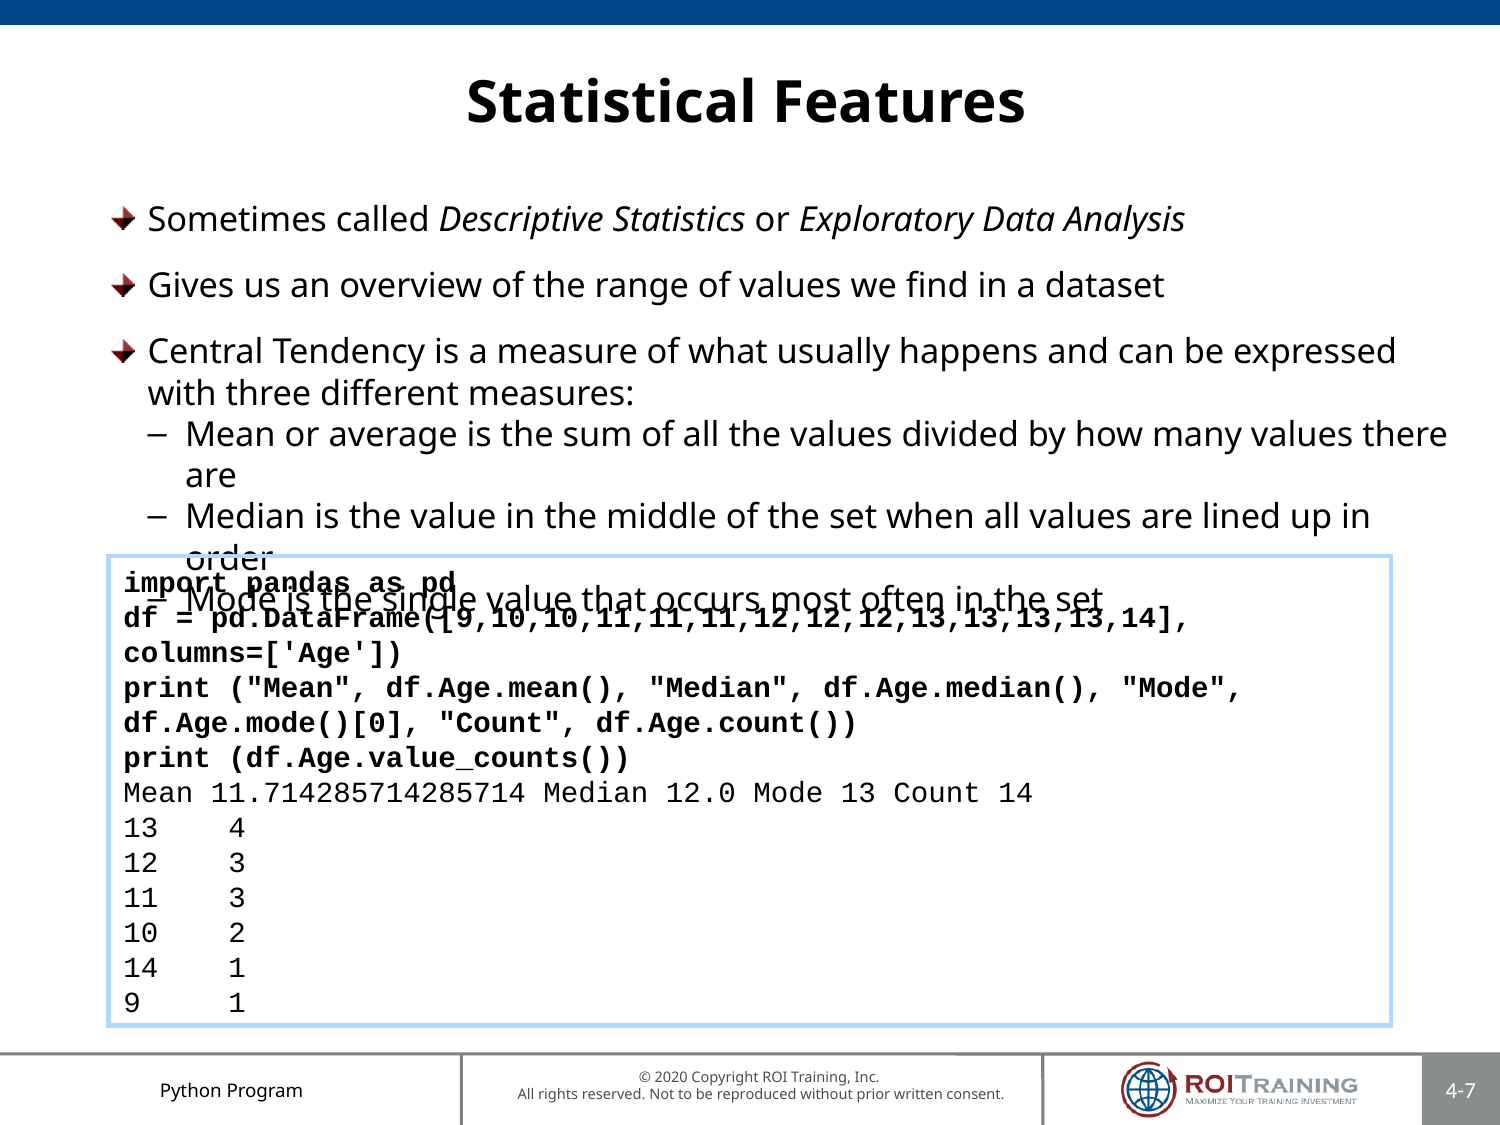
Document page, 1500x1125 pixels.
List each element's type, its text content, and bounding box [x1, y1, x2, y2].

title Statistical Features [172, 47, 1322, 151]
picture [110, 272, 135, 297]
picture [1113, 1060, 1362, 1118]
list Sometimes called Descriptive Statistics or Exploratory Data Analysis Gives us an overview of the range of values we find in a dataset Central Tendency is a measure of what usually happens and can be expressed with three different measures: Mean or average is the sum of all the values divided by how many values there are Median is the value in the middle of the set when all values are lined up in order Mode is the single value that occurs most often in the set [95, 189, 1466, 1022]
picture [110, 338, 135, 363]
text_box import pandas as pd df = pd.DataFrame([9,10,10,11,11,11,12,12,12,13,13,13,13,14], columns=['Age']) print ("Mean", df.Age.mean(), "Median", df.Age.median(), "Mode", df.Age.mode()[0], "Count", df.Age.count()) print (df.Age.value_counts()) Mean 11.714285714285714 Median 12.0 Mode 13 Count 14 13 4 12 3 11 3 10 2 14 1 9 1 [108, 556, 1392, 1026]
picture [110, 205, 135, 230]
